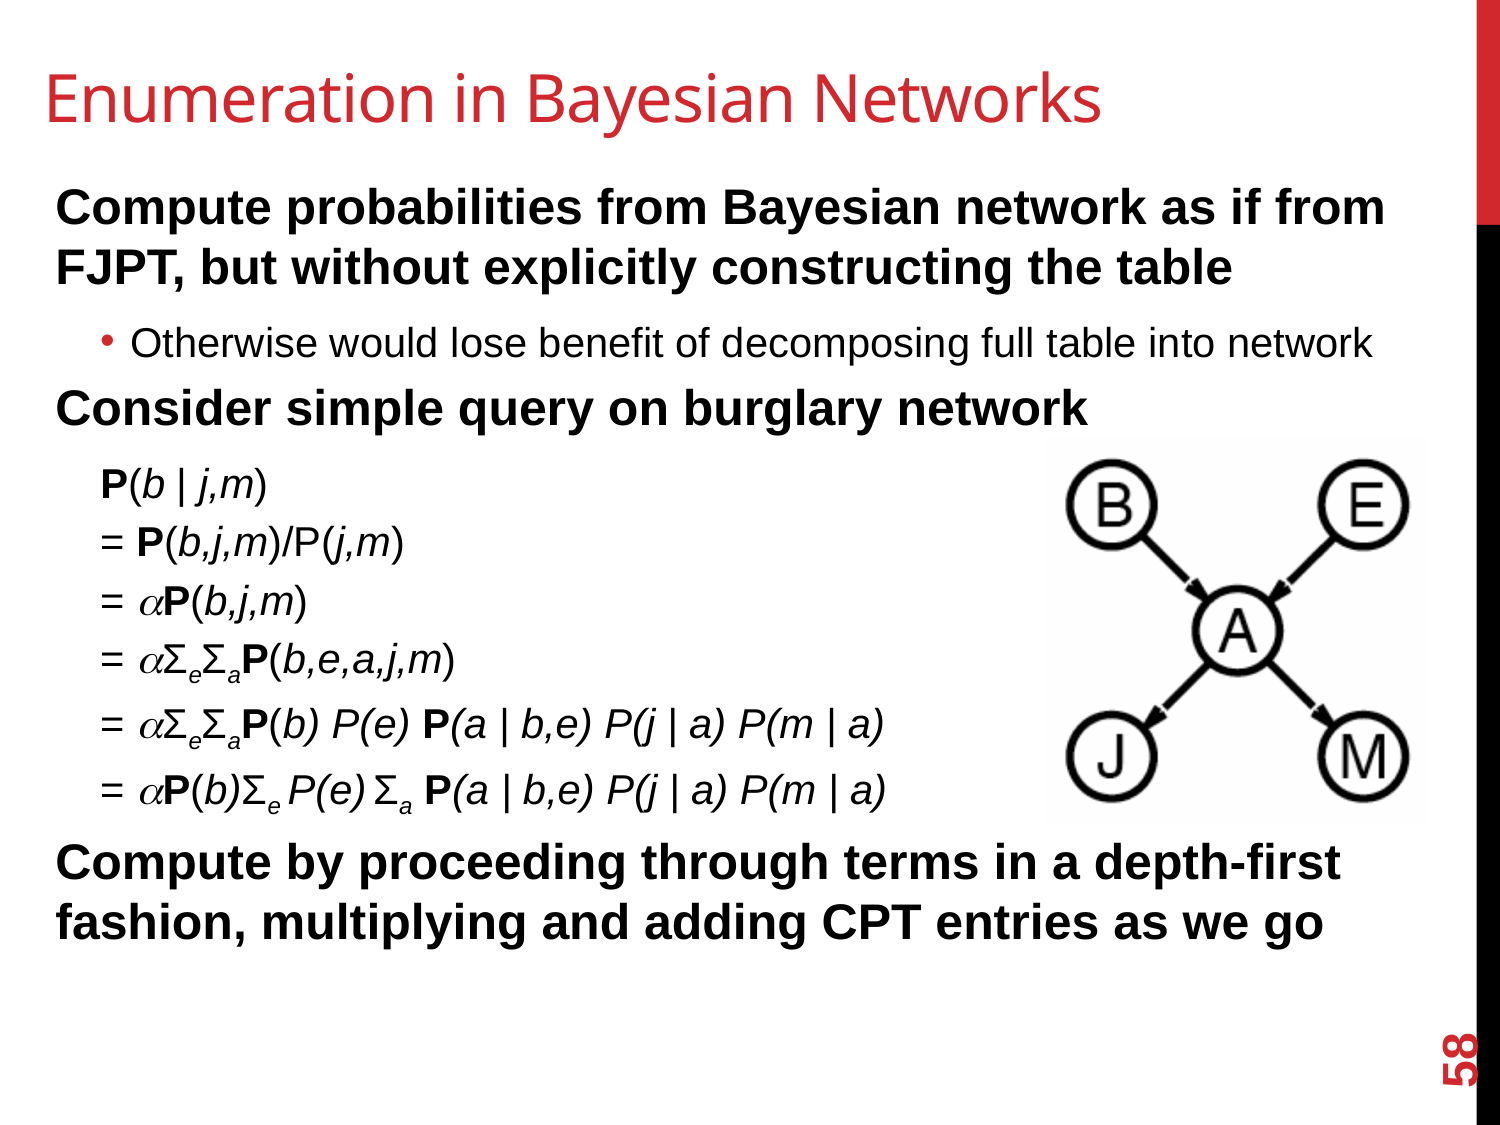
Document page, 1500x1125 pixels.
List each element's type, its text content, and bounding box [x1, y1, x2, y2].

title Enumeration in Bayesian Networks [28, 38, 1437, 144]
slide_number 58 [1427, 887, 1488, 1104]
picture [1044, 436, 1429, 824]
list Compute probabilities from Bayesian network as if from FJPT, but without explicitly constructing the table Otherwise would lose benefit of decomposing full table into network Consider simple query on burglary network P(b | j,m) = P(b,j,m)/P(j,m) = P(b,j,m) = ΣeΣaP(b,e,a,j,m) = ΣeΣaP(b) P(e) P(a | b,e) P(j | a) P(m | a) = P(b)Σe P(e) Σa P(a | b,e) P(j | a) P(m | a) Compute by proceeding through terms in a depth-first fashion, multiplying and adding CPT entries as we go [40, 167, 1437, 1055]
